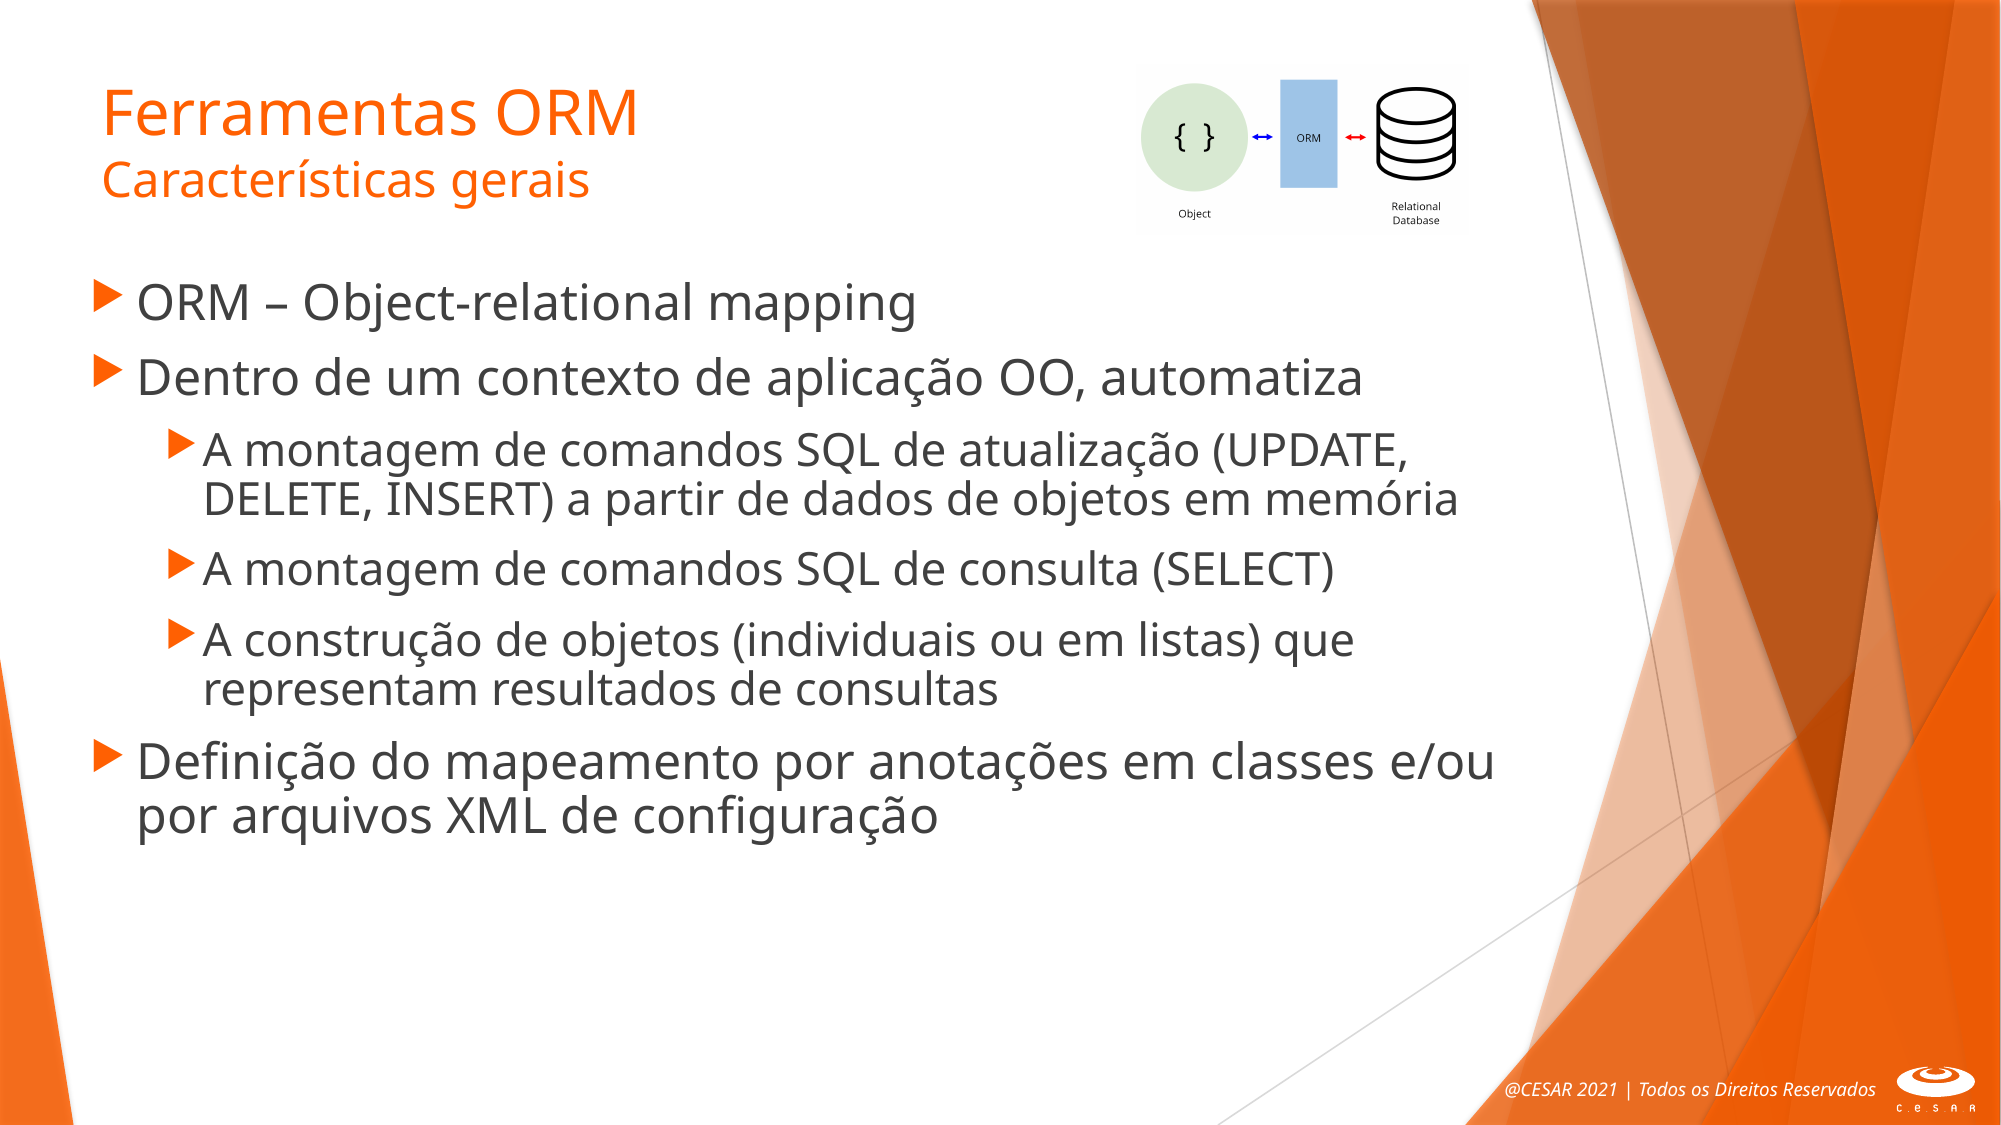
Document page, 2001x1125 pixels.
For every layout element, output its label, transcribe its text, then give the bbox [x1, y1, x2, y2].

title Ferramentas ORM Características gerais [86, 65, 1133, 216]
picture [1135, 64, 1470, 236]
text_box ORM – Object-relational mapping Dentro de um contexto de aplicação OO, automatiza A montagem de comandos SQL de atualização (UPDATE, DELETE, INSERT) a partir de dados de objetos em memória A montagem de comandos SQL de consulta (SELECT) A construção de objetos (individuais ou em listas) que representam resultados de consultas Definição do mapeamento por anotações em classes e/ou por arquivos XML de configuração [0, 269, 1577, 1107]
